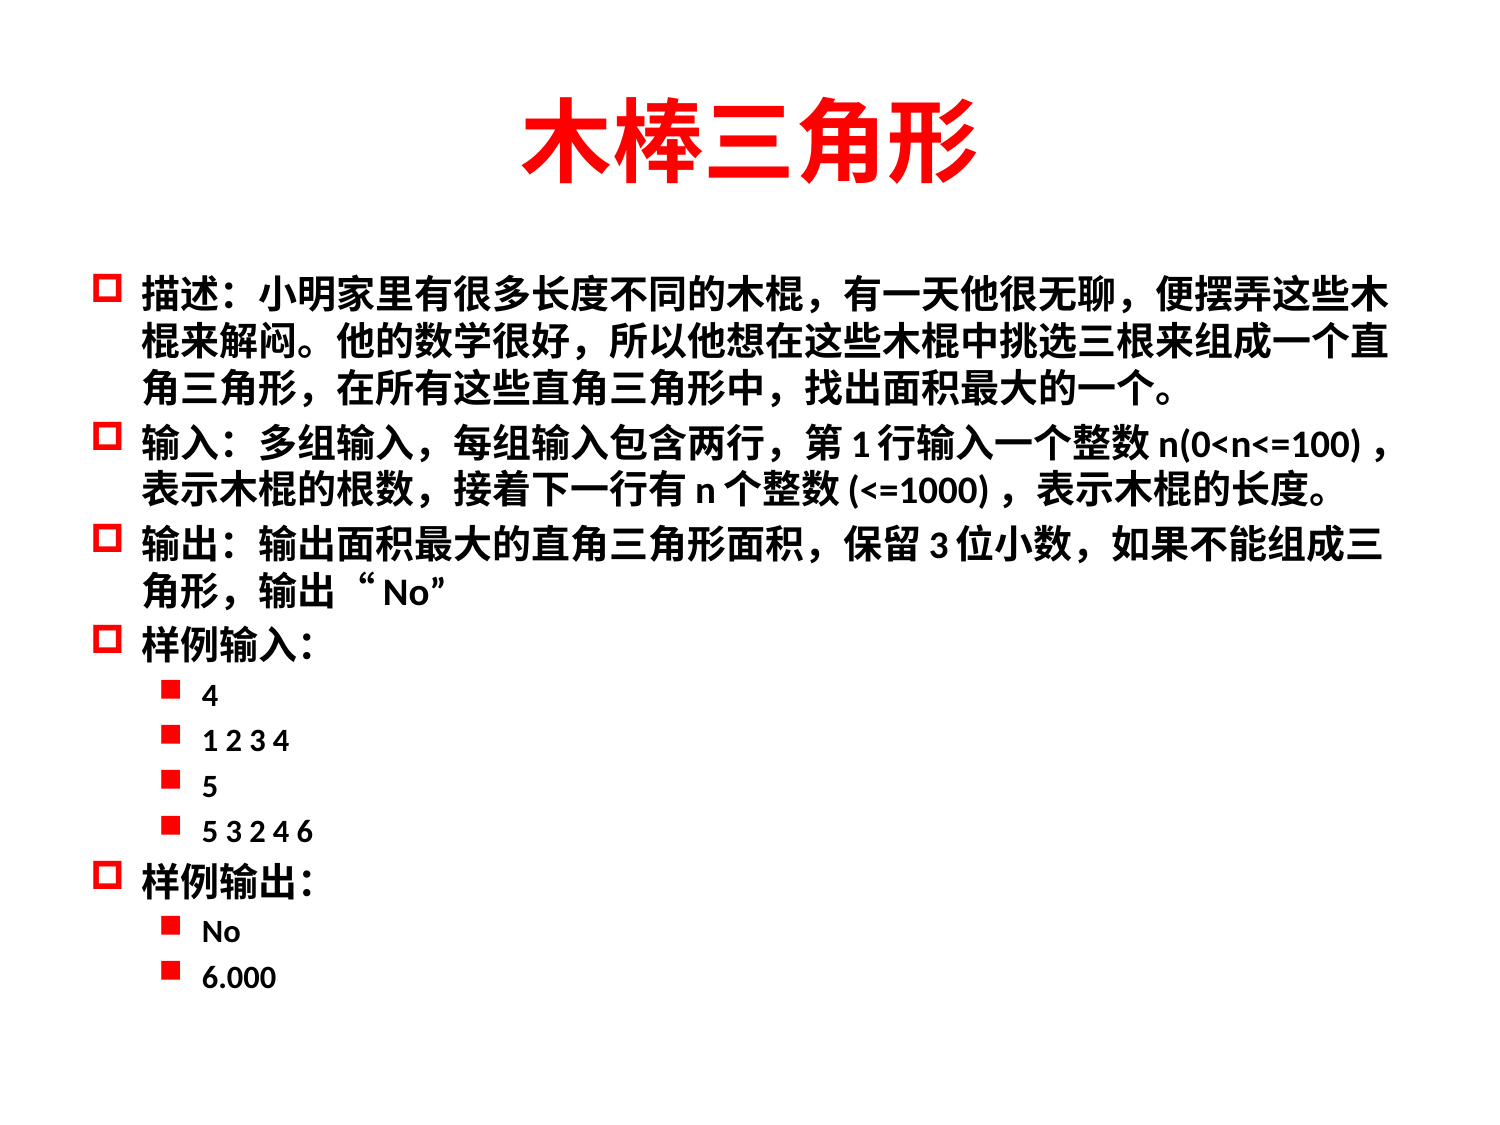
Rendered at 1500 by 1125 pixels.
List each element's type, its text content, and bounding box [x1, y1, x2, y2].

list 描述：小明家里有很多长度不同的木棍，有一天他很无聊，便摆弄这些木棍来解闷。他的数学很好，所以他想在这些木棍中挑选三根来组成一个直角三角形，在所有这些直角三角形中，找出面积最大的一个。 输入：多组输入，每组输入包含两行，第1行输入一个整数n(0<n<=100)，表示木棍的根数，接着下一行有n个整数(<=1000)，表示木棍的长度。 输出：输出面积最大的直角三角形面积，保留3位小数，如果不能组成三角形，输出“No” 样例输入： 4 1 2 3 4 5 5 3 2 4 6 样例输出： No 6.000 [75, 262, 1425, 1059]
title 木棒三角形 [75, 45, 1425, 233]
